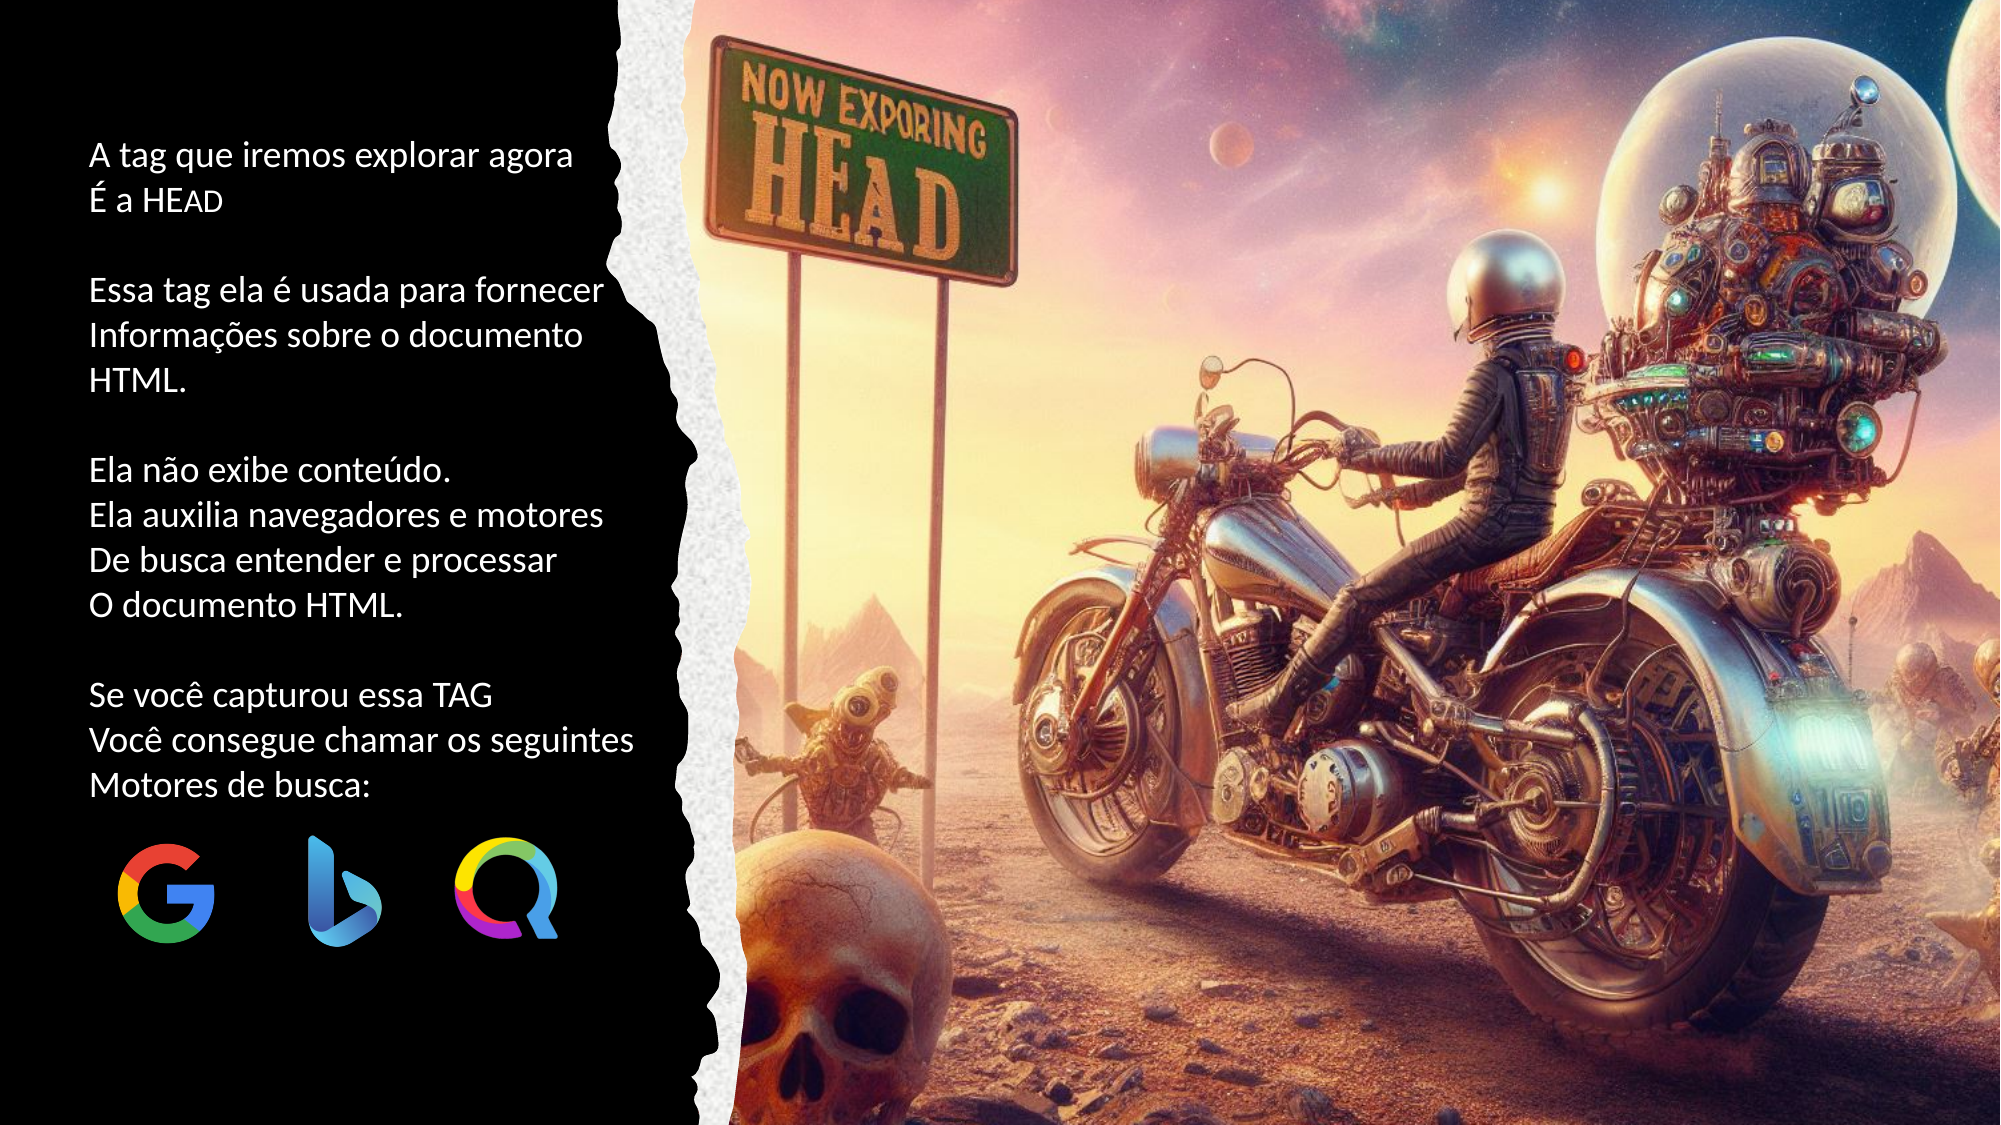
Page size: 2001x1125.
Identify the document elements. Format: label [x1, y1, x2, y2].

picture [112, 839, 221, 948]
picture [238, 831, 607, 948]
text_box [0, 0, 752, 1125]
picture [752, 0, 2000, 1125]
